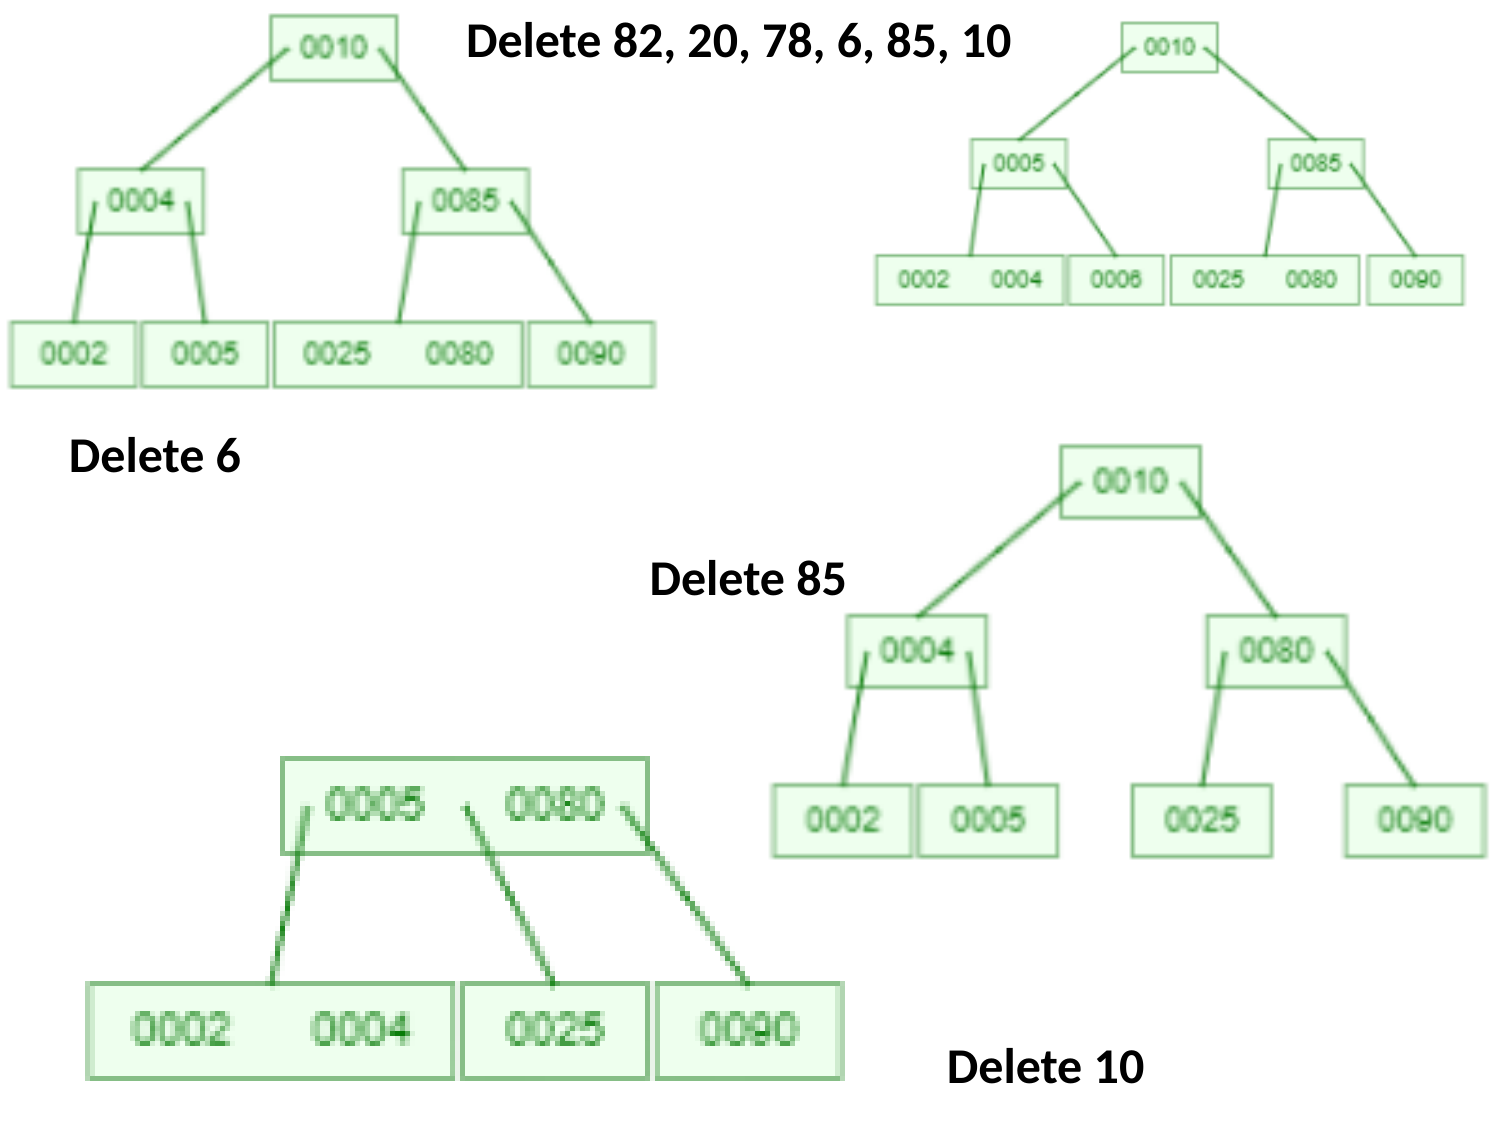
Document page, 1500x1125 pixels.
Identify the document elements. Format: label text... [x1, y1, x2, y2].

picture [855, 6, 1486, 330]
text_box Delete 85 [634, 537, 721, 613]
picture [2, 0, 668, 417]
picture [5, 427, 1500, 1125]
text_box Delete 10 [937, 1025, 1160, 1101]
text_box Delete 82, 20, 78, 6, 85, 10 [671, 0, 1027, 75]
text_box Delete 6 [54, 426, 257, 490]
